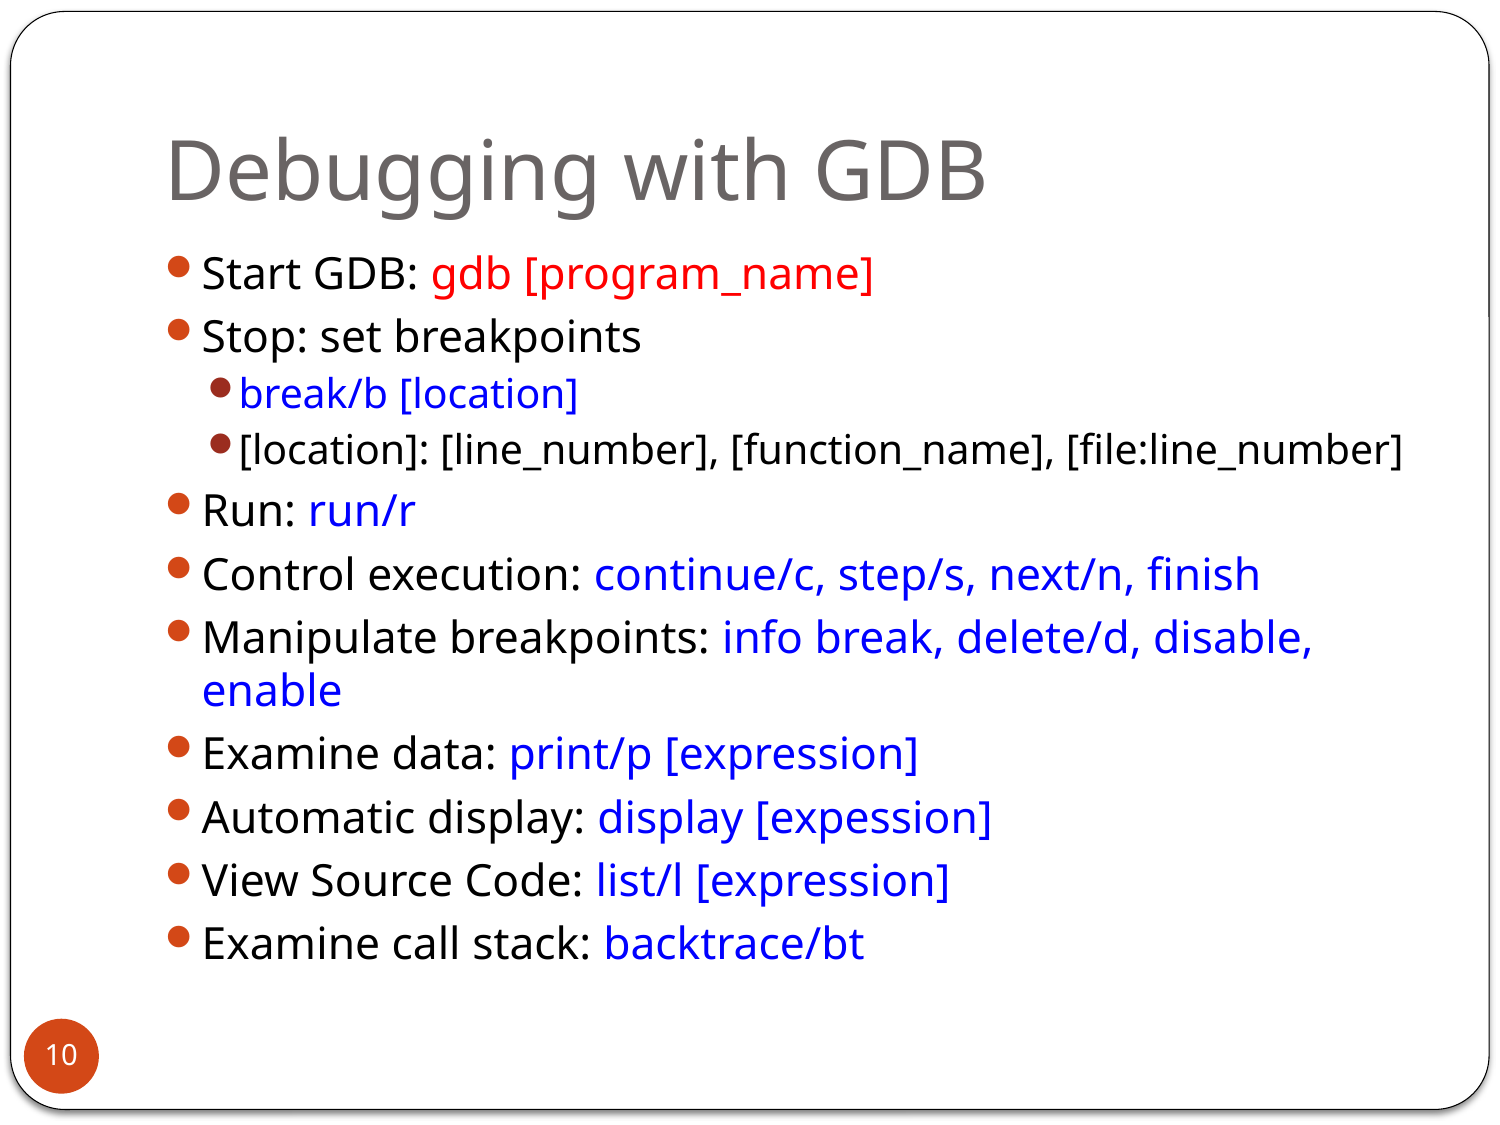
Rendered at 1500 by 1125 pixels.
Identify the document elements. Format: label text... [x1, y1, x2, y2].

list Start GDB: gdb [program_name] Stop: set breakpoints break/b [location] [location]: [line_number], [function_name], [file:line_number] Run: run/r Control execution: continue/c, step/s, next/n, finish Manipulate breakpoints: info break, delete/d, disable, enable Examine data: print/p [expression] Automatic display: display [expession] View Source Code: list/l [expression] Examine call stack: backtrace/bt [150, 237, 1425, 1025]
title Debugging with GDB [150, 45, 1425, 233]
slide_number 10 [23, 1018, 99, 1094]
